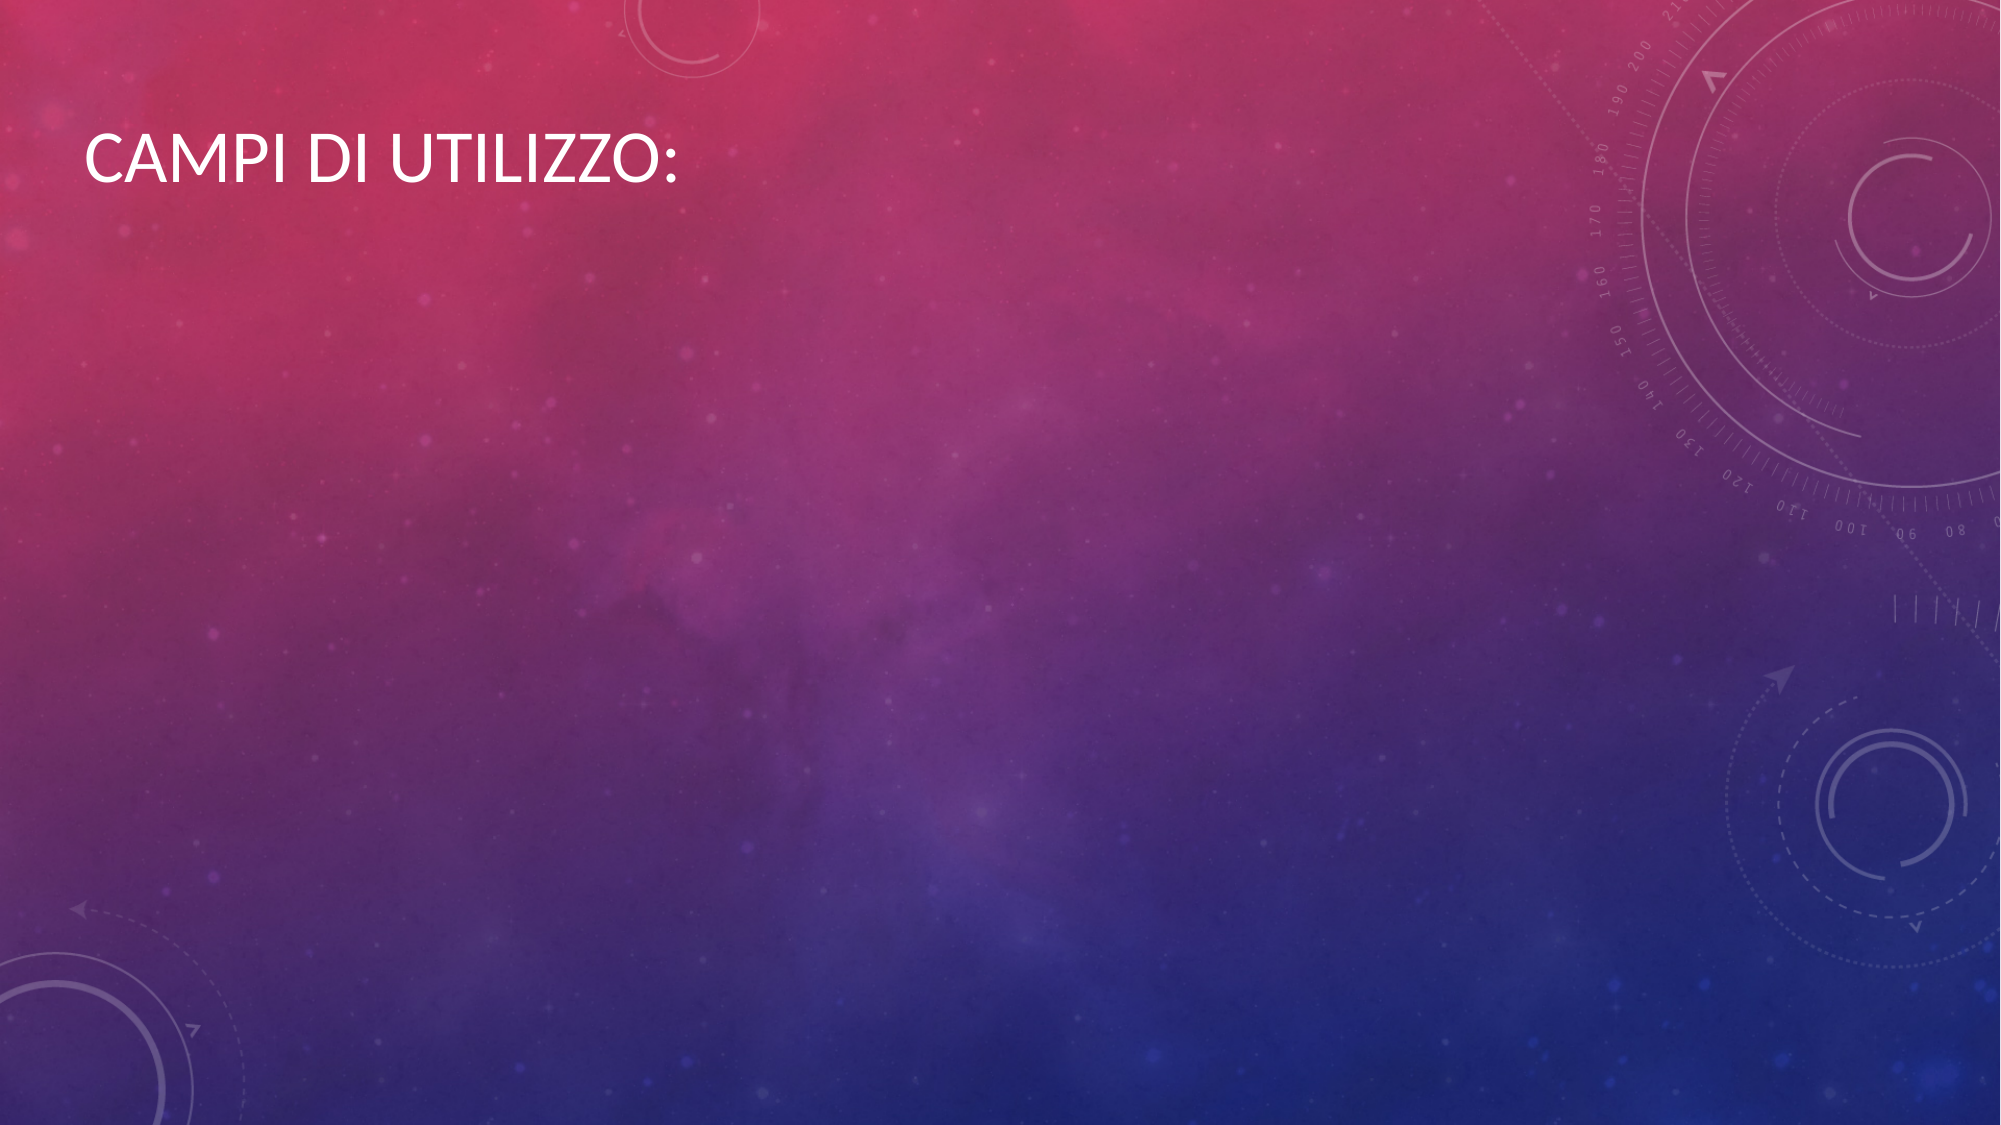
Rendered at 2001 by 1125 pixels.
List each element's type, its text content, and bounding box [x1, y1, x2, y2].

text_box CAMPI DI UTILIZZO: [69, 100, 1045, 296]
picture [0, 0, 2001, 1125]
